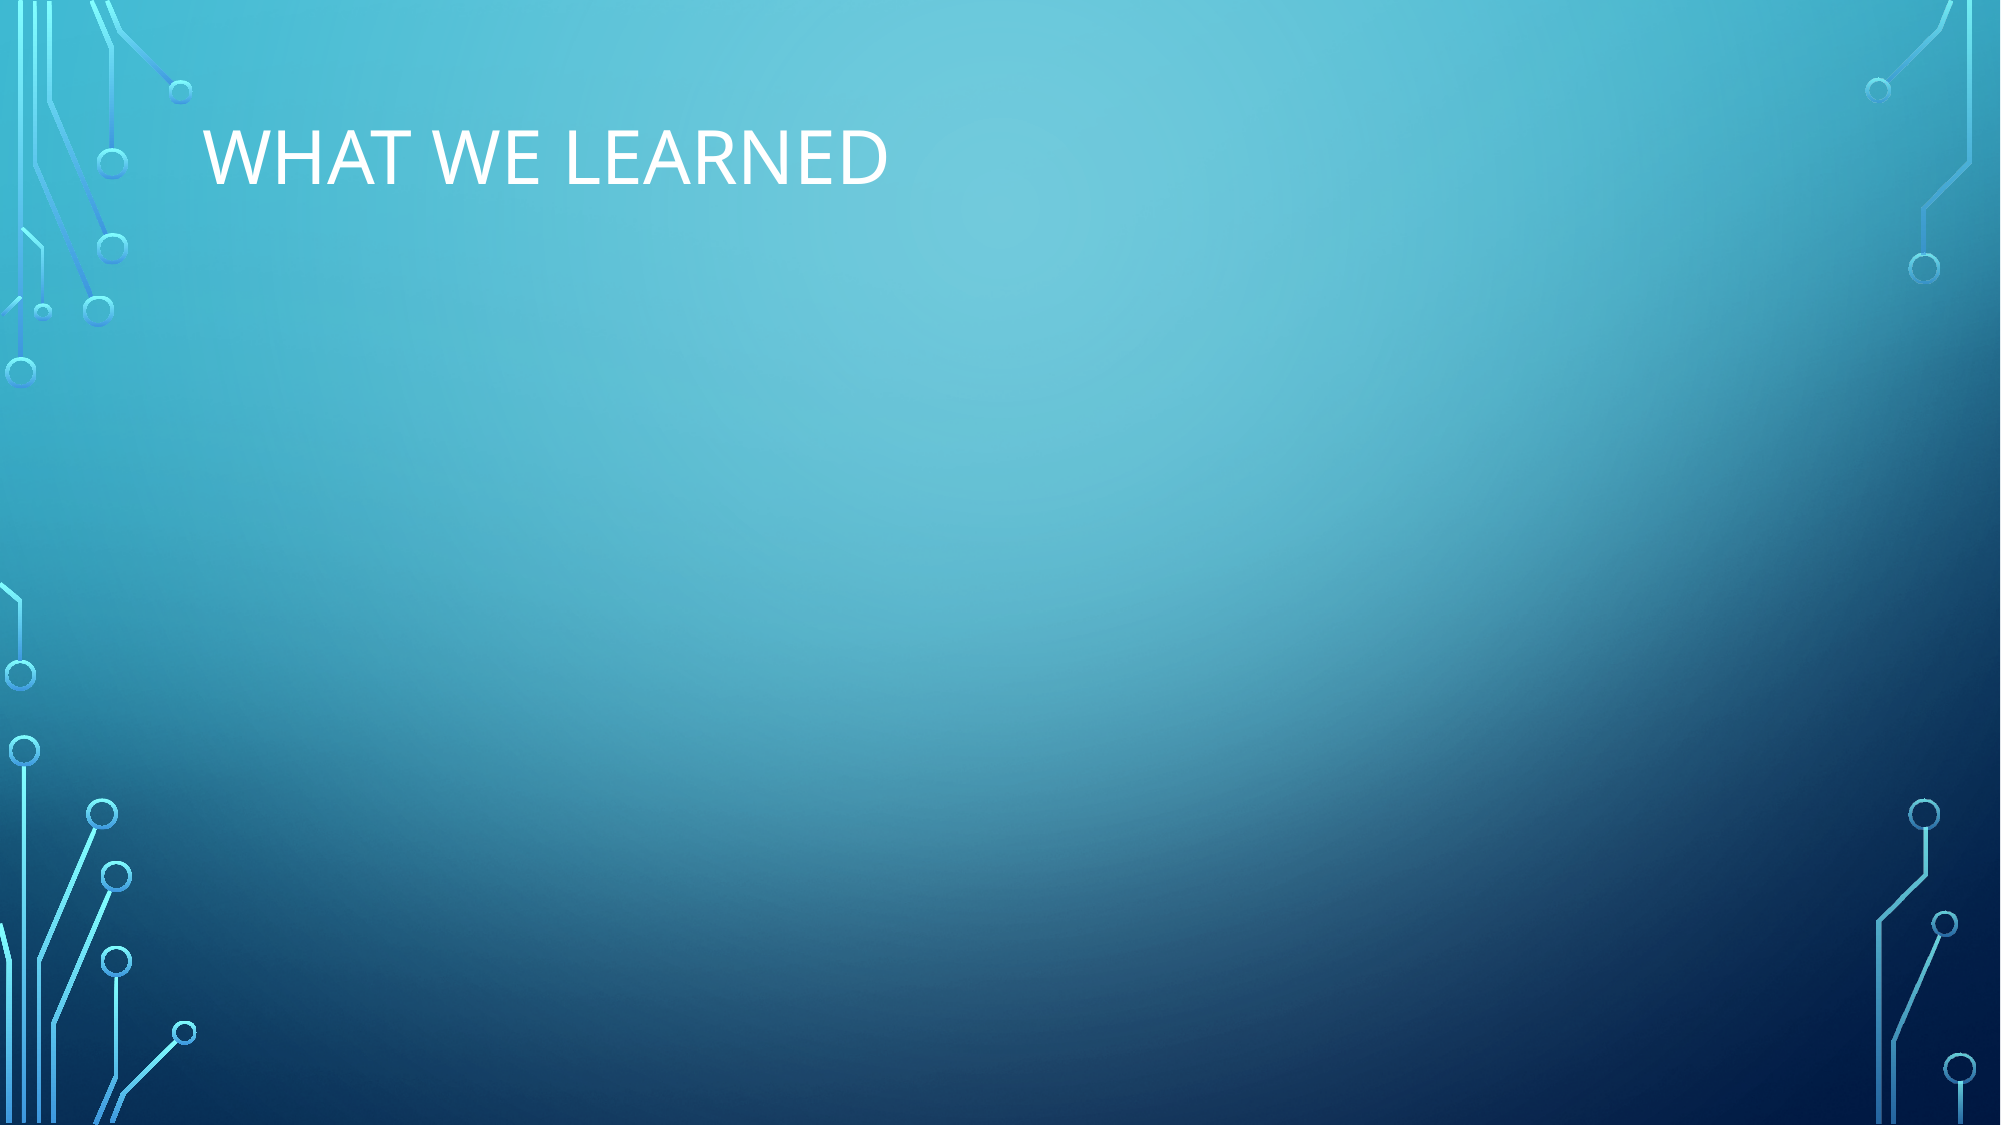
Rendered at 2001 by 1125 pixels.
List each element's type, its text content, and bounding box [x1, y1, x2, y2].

title What we learned [187, 101, 1813, 220]
